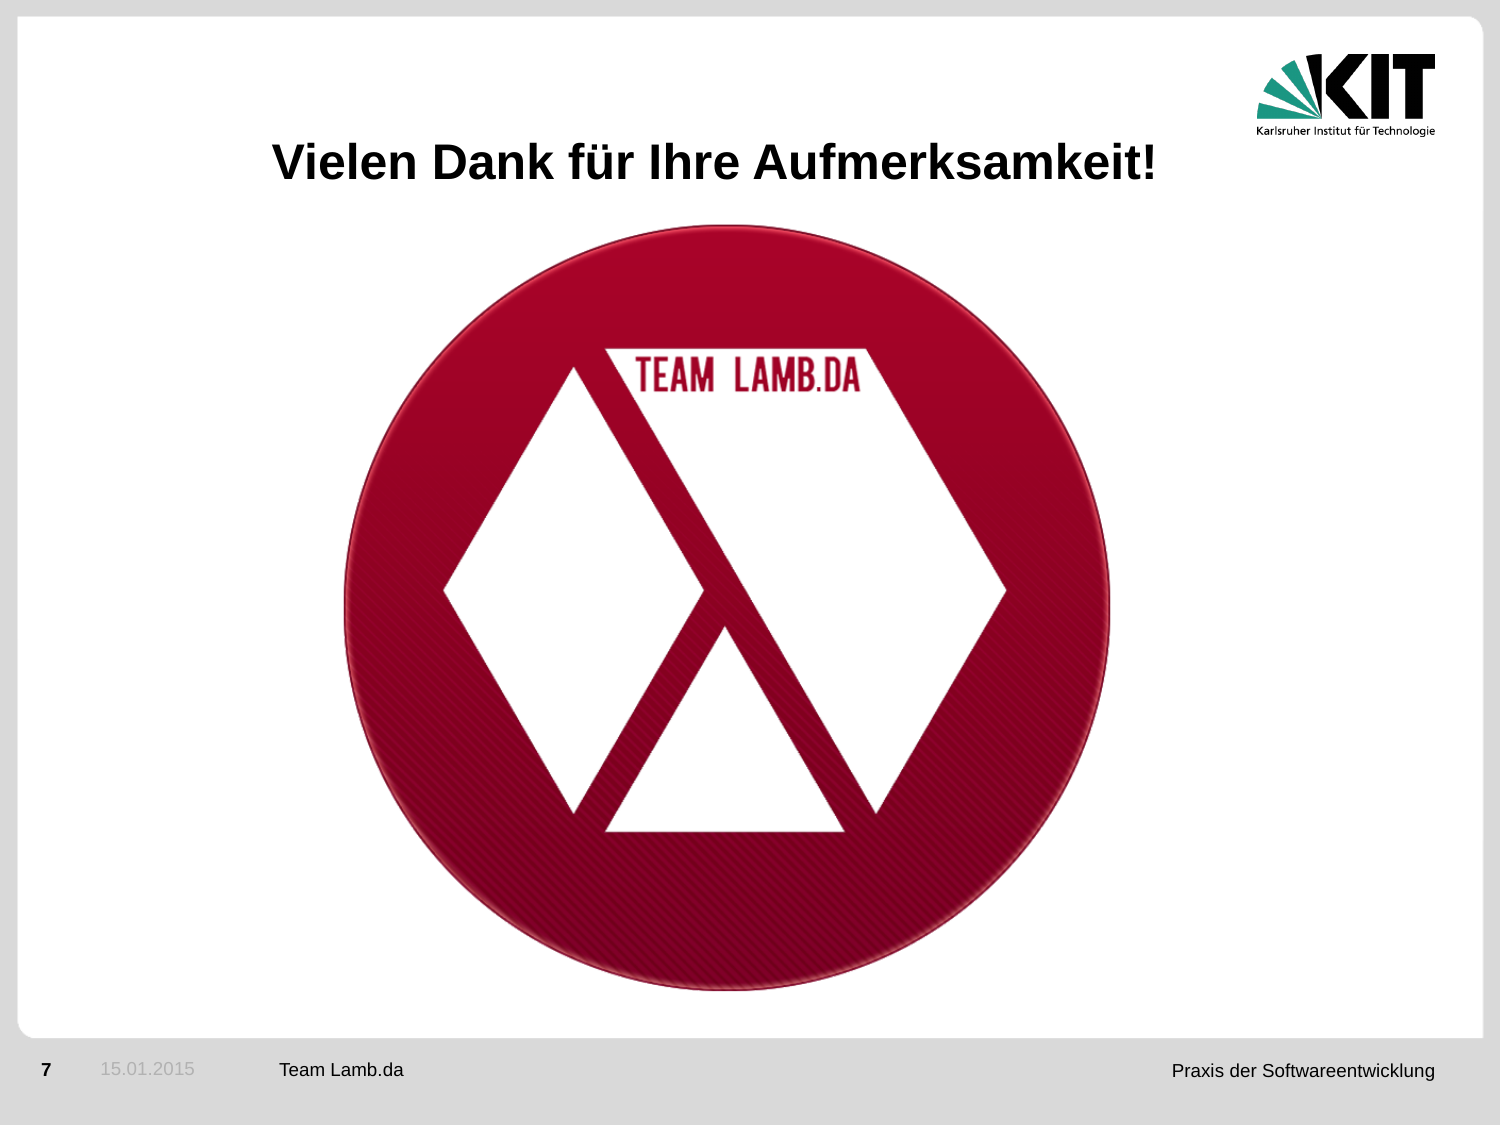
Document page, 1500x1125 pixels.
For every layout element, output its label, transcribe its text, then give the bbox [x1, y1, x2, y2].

picture [0, 0, 1500, 1125]
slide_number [100, 1057, 272, 1117]
footer Team Lamb.da [278, 1056, 977, 1117]
title Vielen Dank für Ihre Aufmerksamkeit! [271, 97, 1182, 191]
